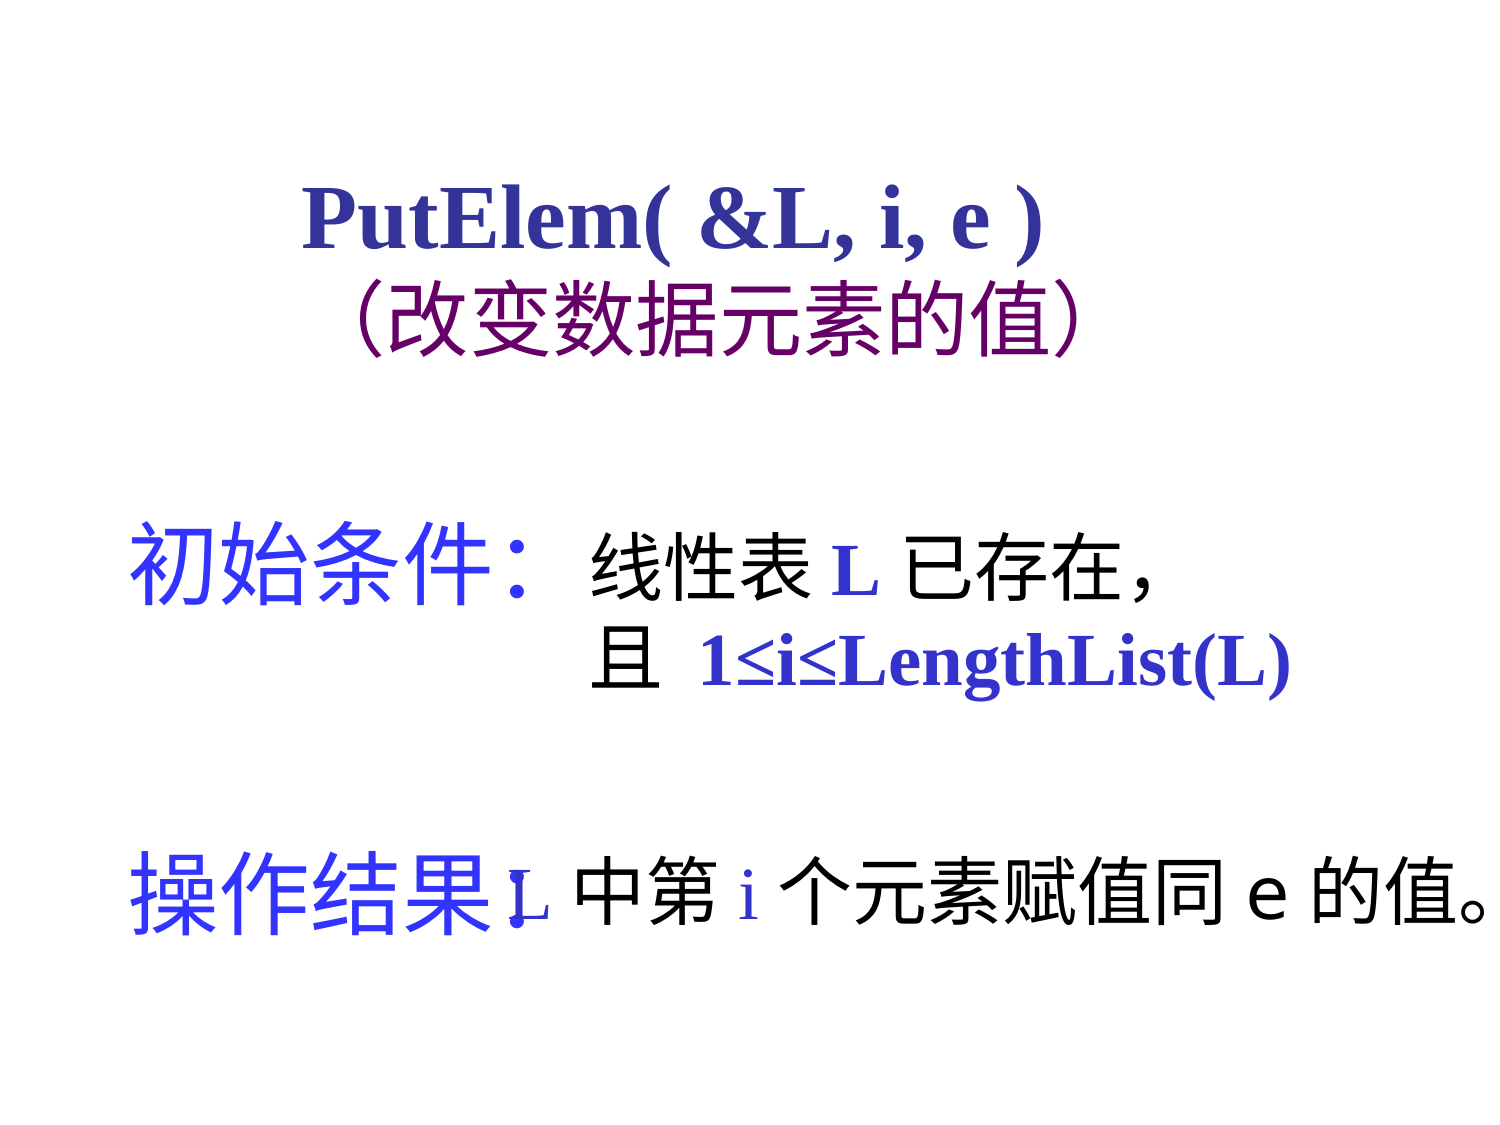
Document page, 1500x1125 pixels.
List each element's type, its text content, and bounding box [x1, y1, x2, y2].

text_box 线性表L已存在， 且 1≤i≤LengthList(L) [573, 512, 1308, 768]
text_box （改变数据元素的值） [288, 259, 1151, 375]
text_box PutElem( &L, i, e ) [287, 149, 1062, 275]
text_box L中第i个元素赋值同e的值。 [492, 837, 1500, 943]
text_box 初始条件： 操作结果： [112, 499, 601, 955]
